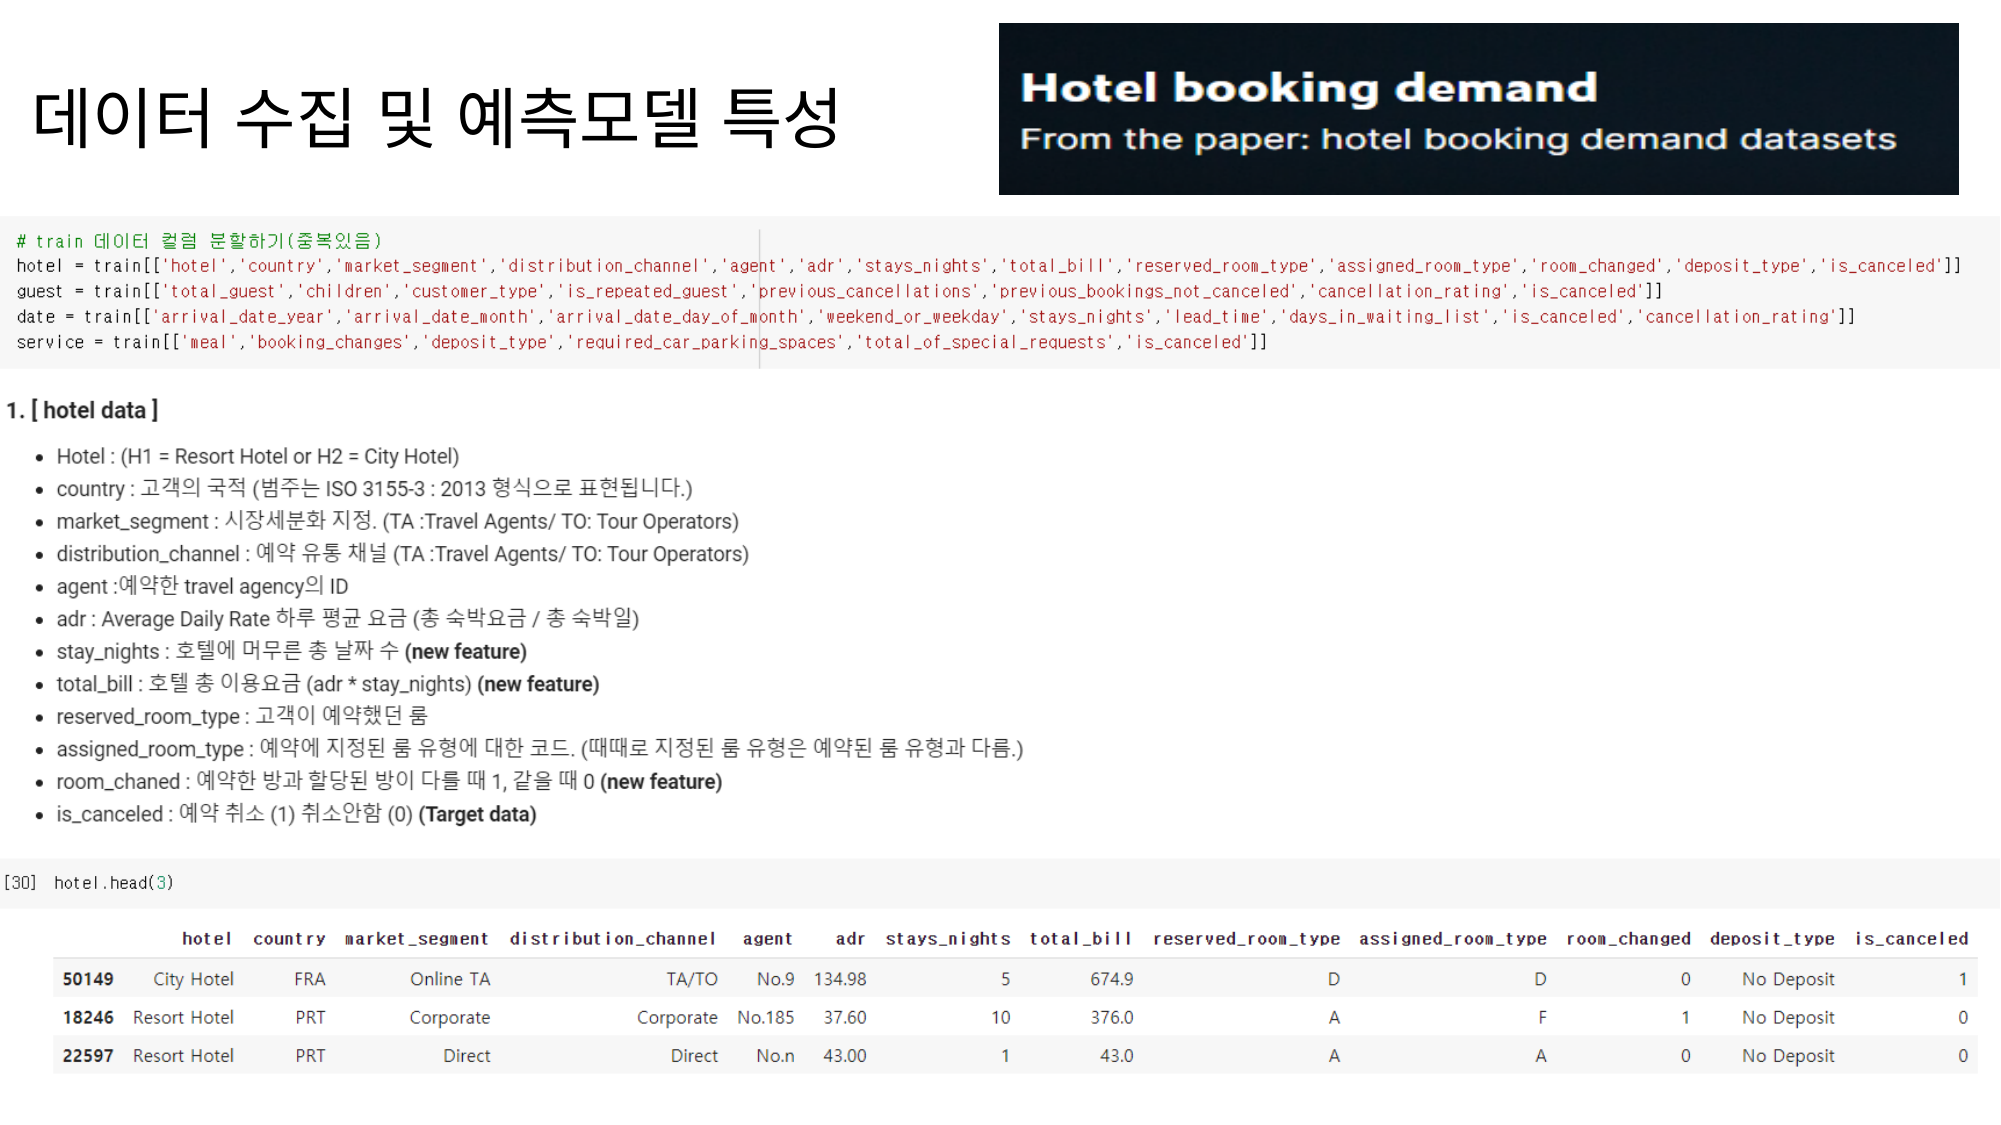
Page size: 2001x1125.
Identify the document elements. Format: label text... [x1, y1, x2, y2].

title 데이터 수집 및 예측모델 특성 [16, 13, 976, 215]
picture [0, 387, 2000, 1112]
picture [999, 23, 1959, 195]
picture [0, 215, 2000, 381]
